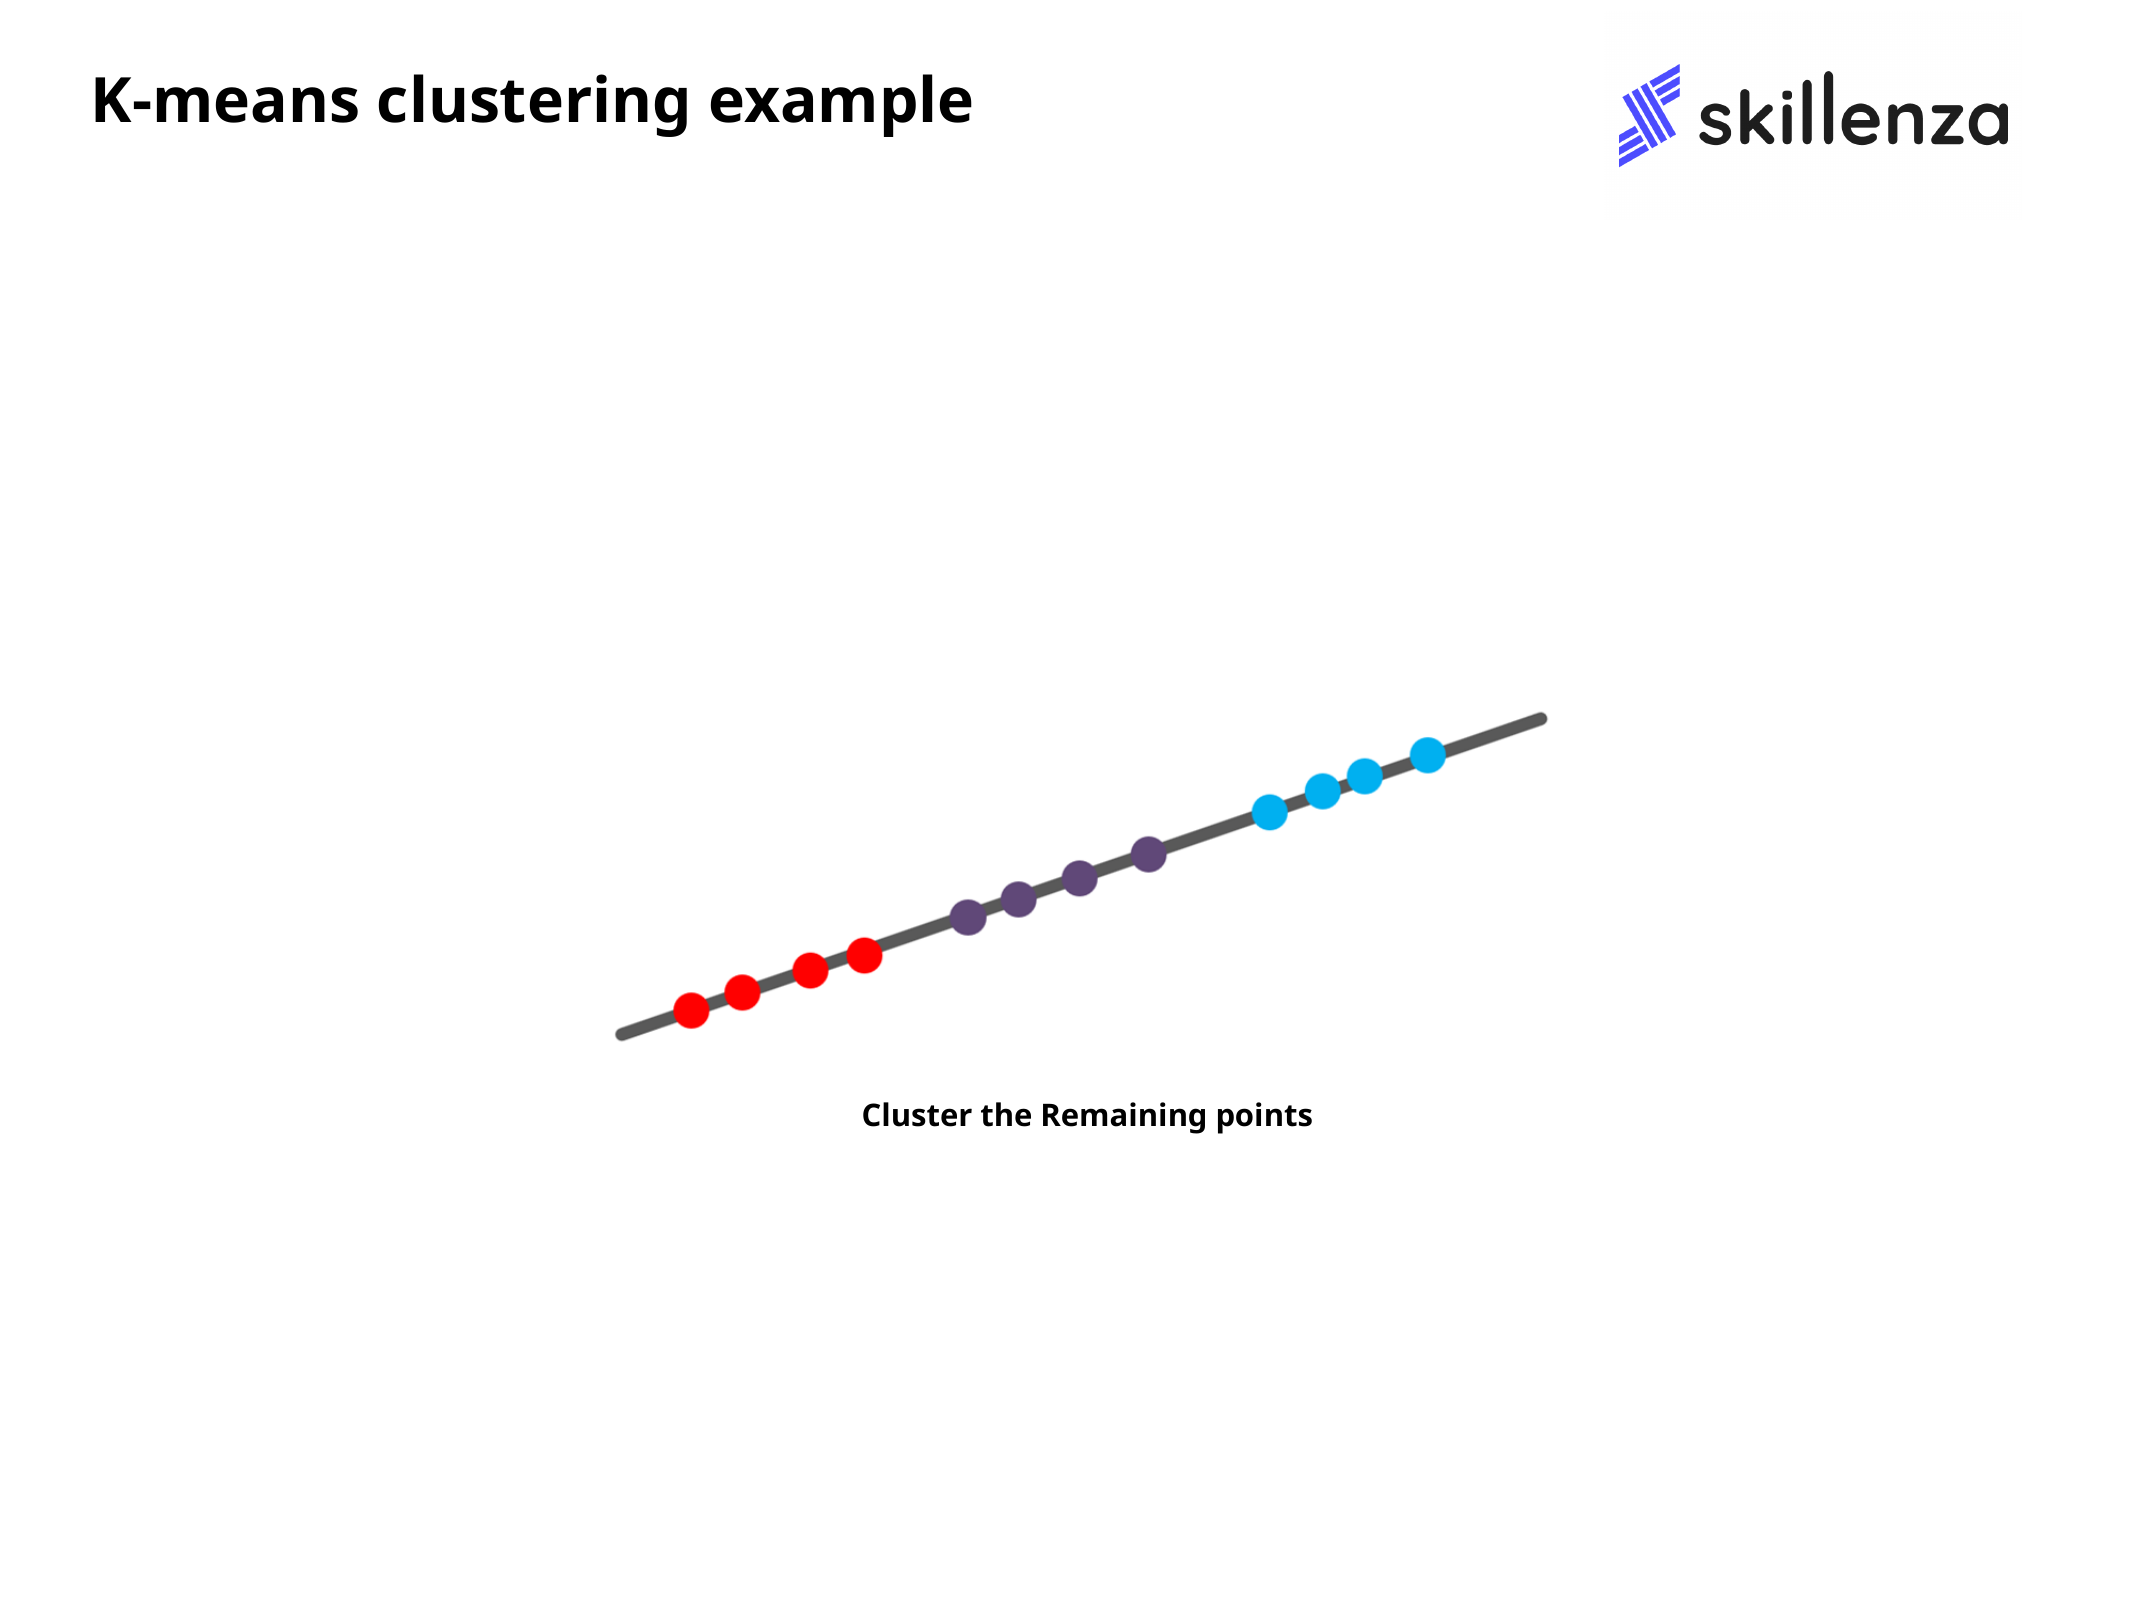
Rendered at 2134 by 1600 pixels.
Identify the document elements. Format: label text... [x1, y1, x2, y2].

picture [1604, 11, 2022, 220]
text_box Cluster the Remaining points [547, 1069, 1628, 1141]
text_box K-means clustering example [76, 61, 1178, 144]
picture [567, 661, 1607, 1090]
